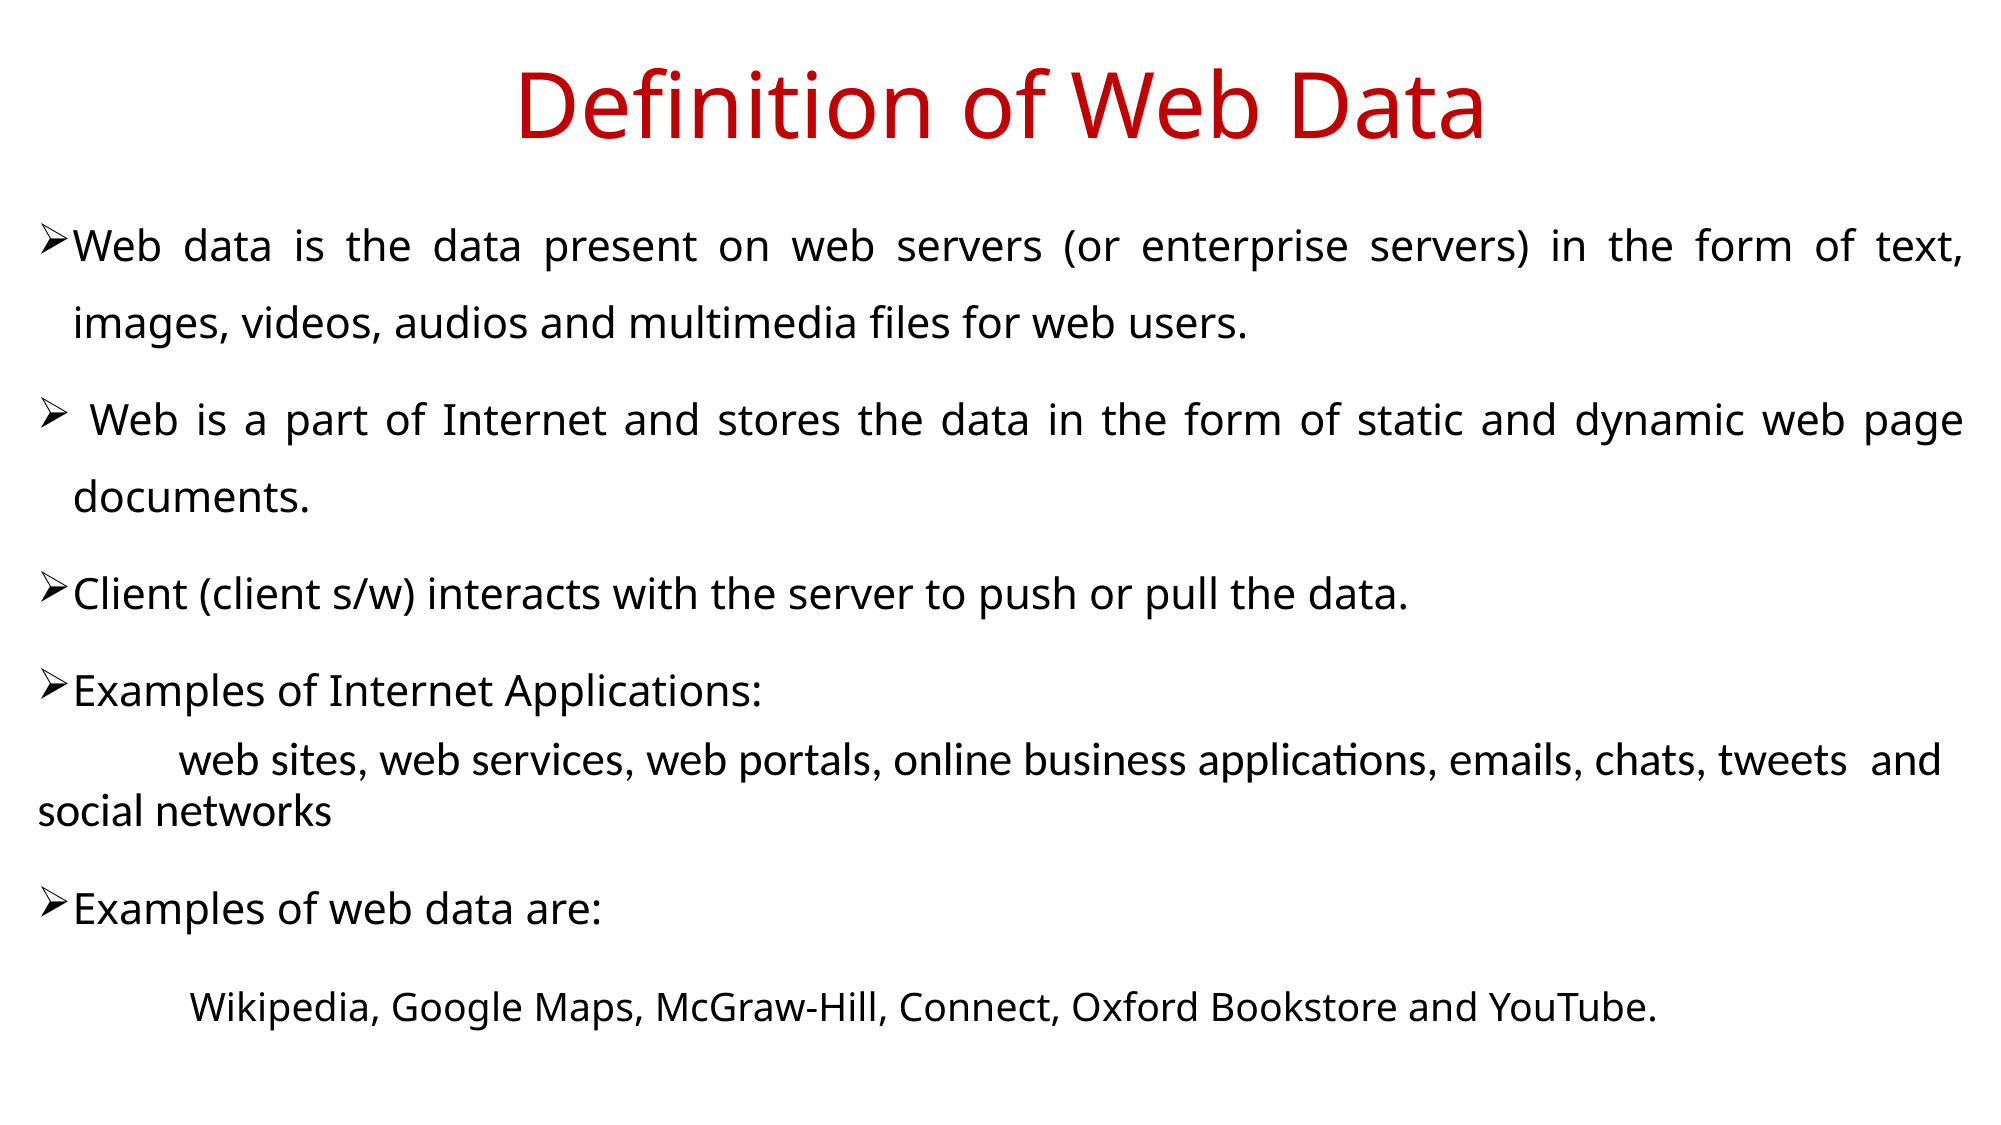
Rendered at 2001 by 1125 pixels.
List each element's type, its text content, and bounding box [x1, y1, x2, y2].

title Definition of Web Data [22, 0, 1982, 185]
list Web data is the data present on web servers (or enterprise servers) in the form of text, images, videos, audios and multimedia files for web users. Web is a part of Internet and stores the data in the form of static and dynamic web page documents. Client (client s/w) interacts with the server to push or pull the data. Examples of Internet Applications: web sites, web services, web portals, online business applications, emails, chats, tweets and social networks Examples of web data are: Wikipedia, Google Maps, McGraw-Hill, Connect, Oxford Bookstore and YouTube. [22, 185, 1982, 1043]
